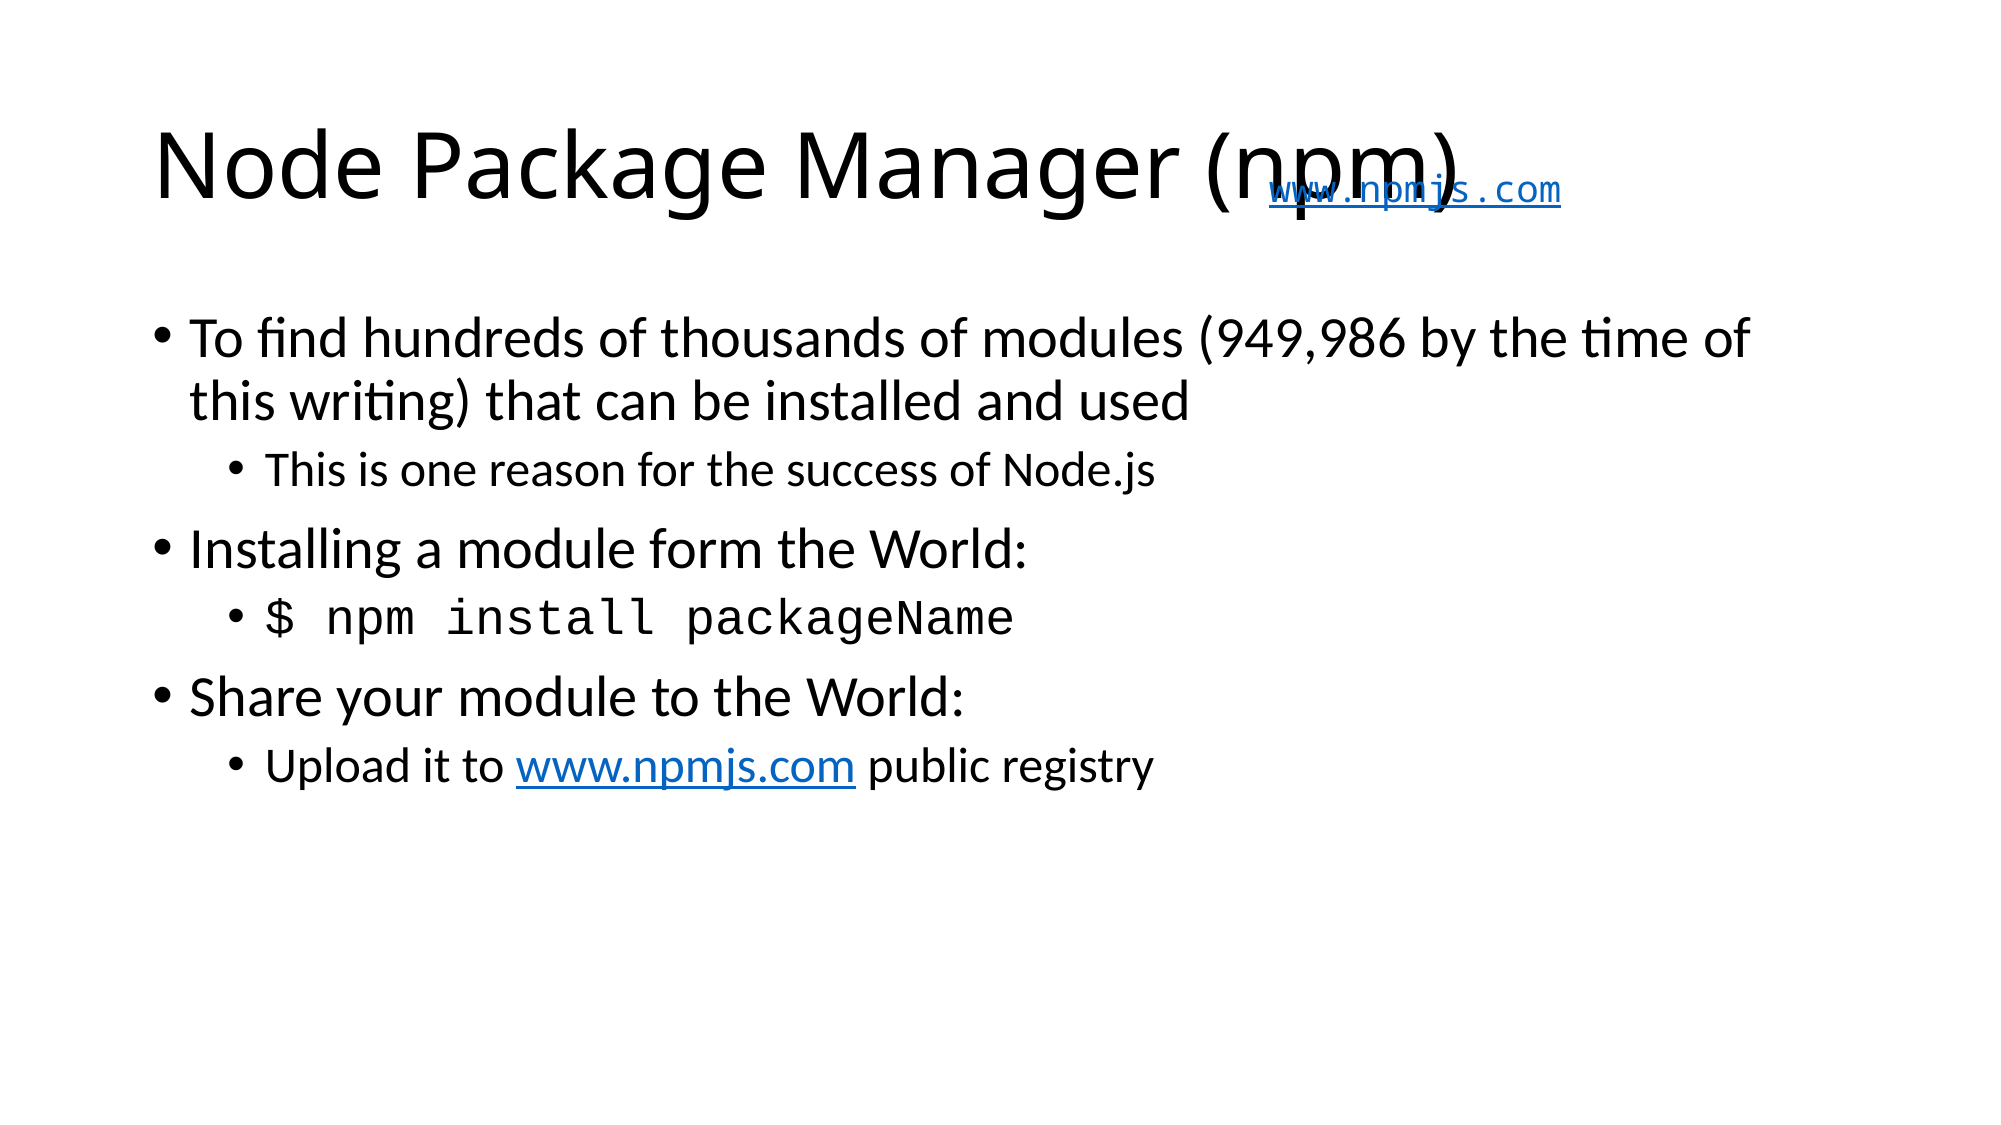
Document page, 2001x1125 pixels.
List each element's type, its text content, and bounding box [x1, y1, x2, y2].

list To find hundreds of thousands of modules (949,986 by the time of this writing) that can be installed and used This is one reason for the success of Node.js Installing a module form the World: $ npm install packageName Share your module to the World: Upload it to www.npmjs.com public registry [137, 299, 1863, 1014]
title Node Package Manager (npm) [137, 59, 1863, 278]
text_box www.npmjs.com [1254, 157, 1577, 223]
